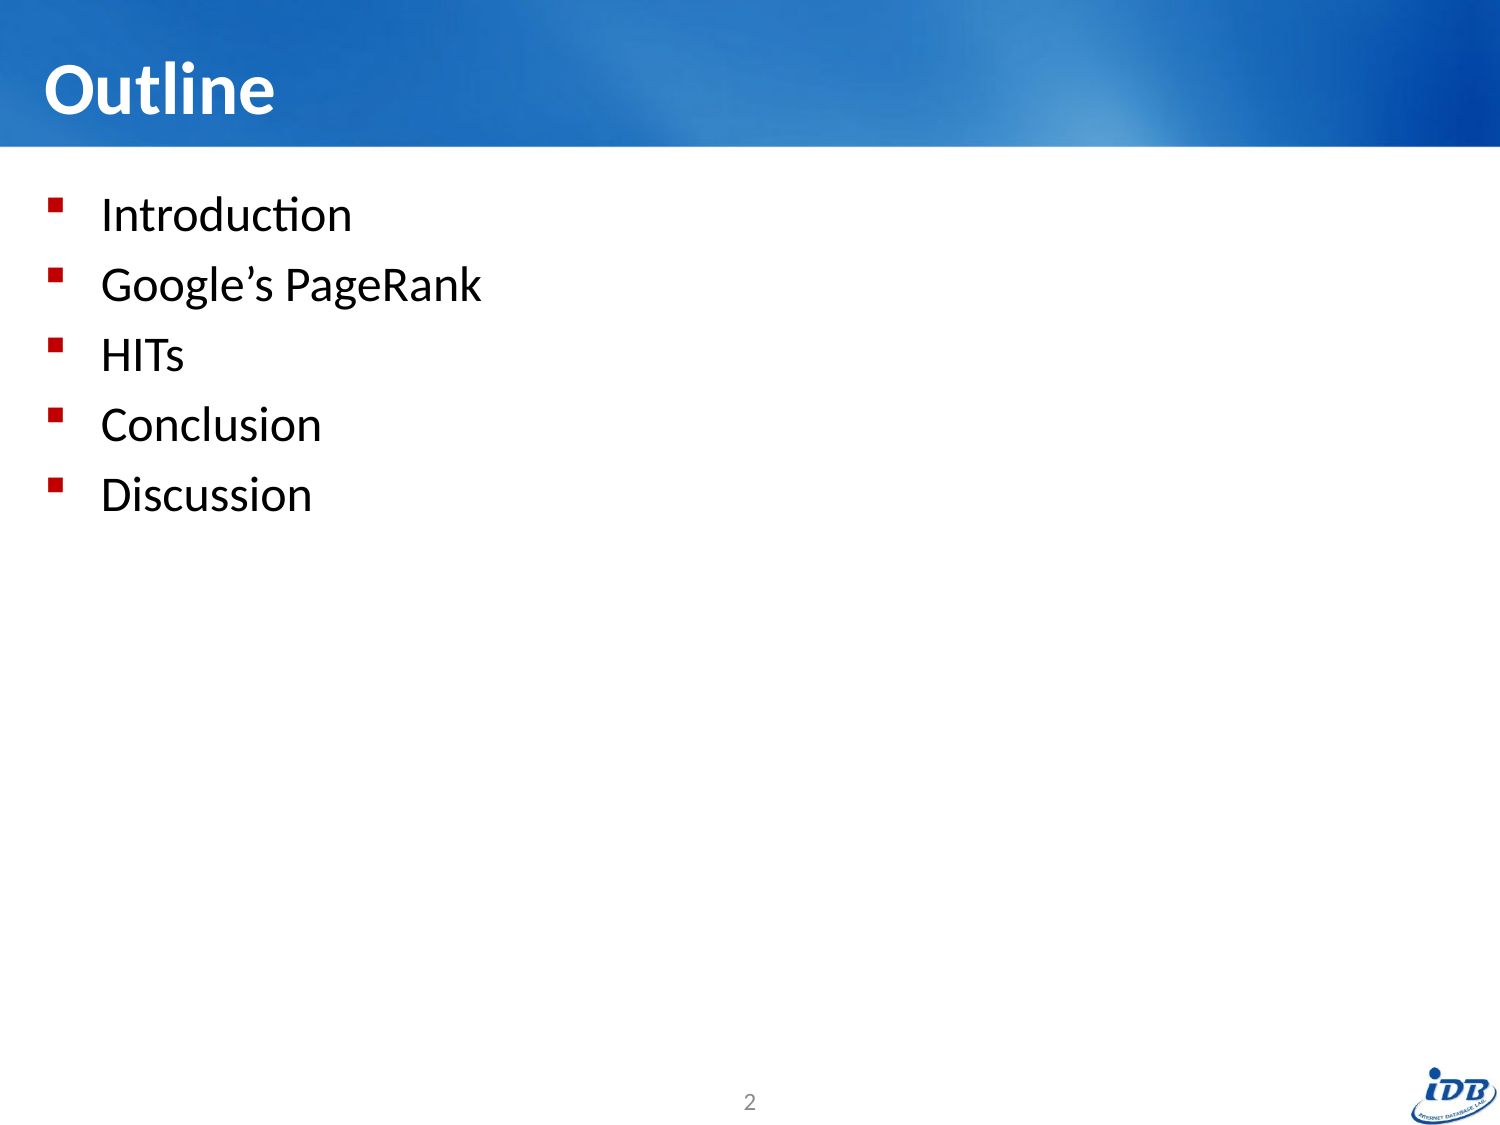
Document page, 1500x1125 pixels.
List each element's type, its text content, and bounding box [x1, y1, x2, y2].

slide_number 2 [684, 1082, 816, 1118]
title Outline [29, 19, 1471, 149]
picture [0, 0, 1500, 1125]
list Introduction Google’s PageRank HITs Conclusion Discussion [29, 174, 1471, 1071]
